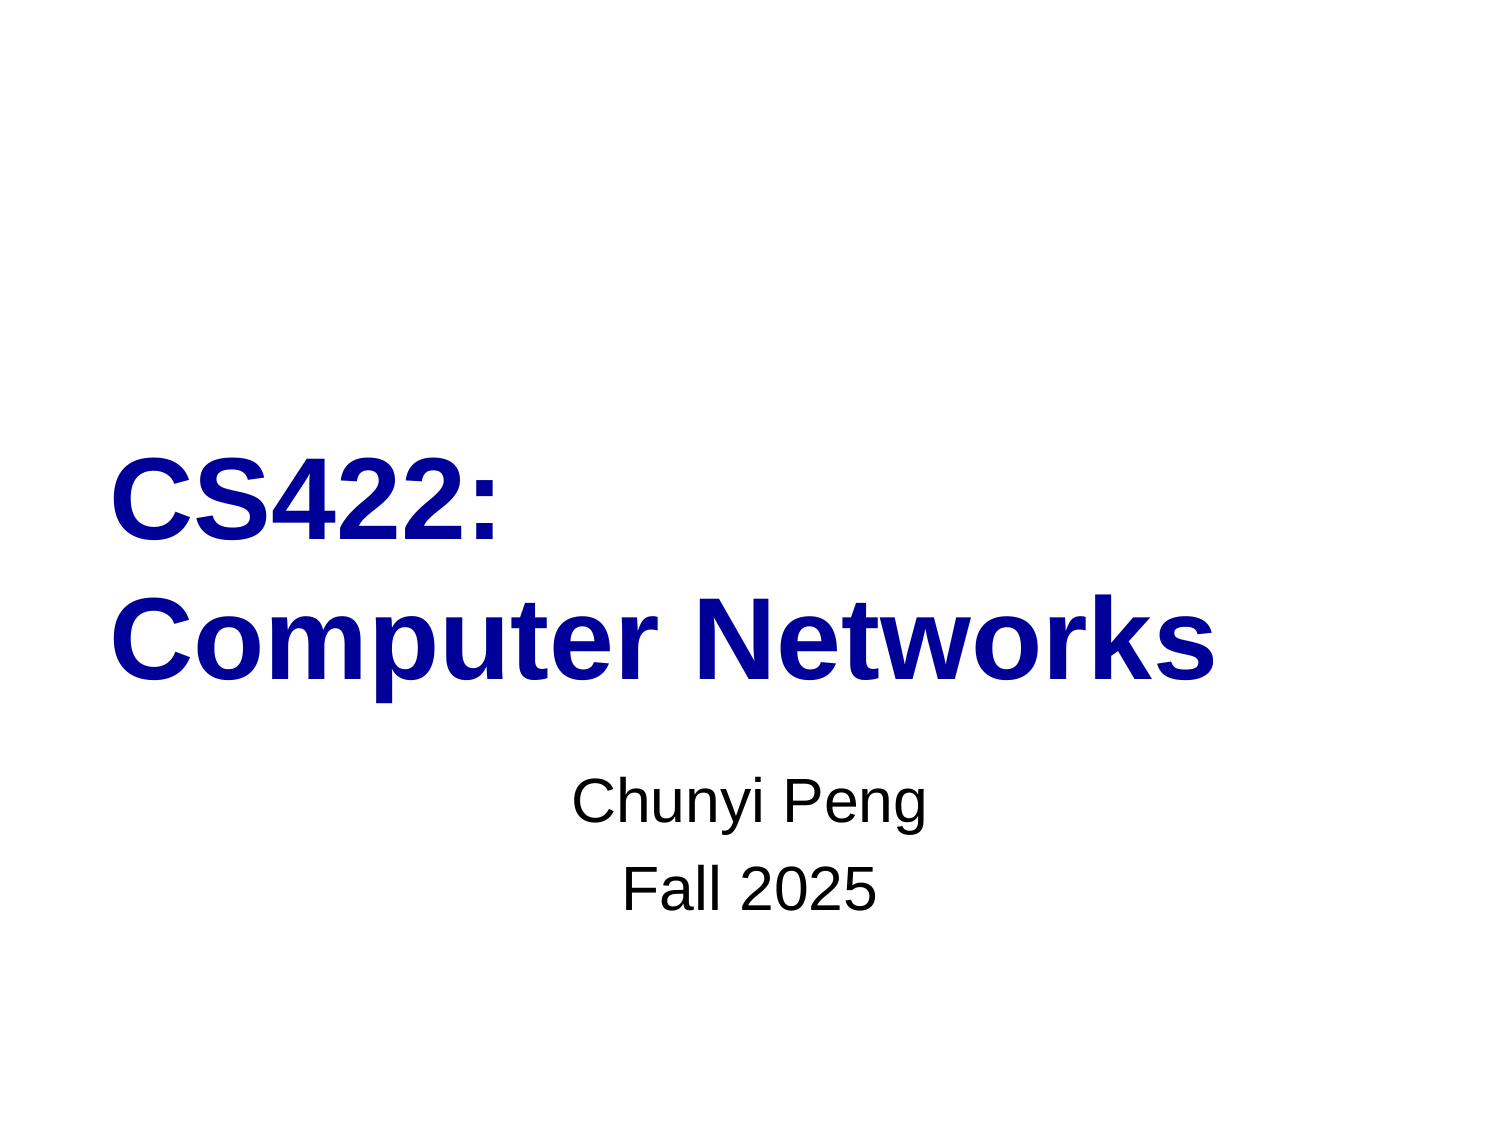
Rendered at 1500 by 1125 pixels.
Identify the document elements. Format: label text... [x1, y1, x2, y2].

title CS422: Computer Networks [94, 441, 1370, 683]
subtitle Chunyi Peng Fall 2025 [225, 665, 1275, 953]
